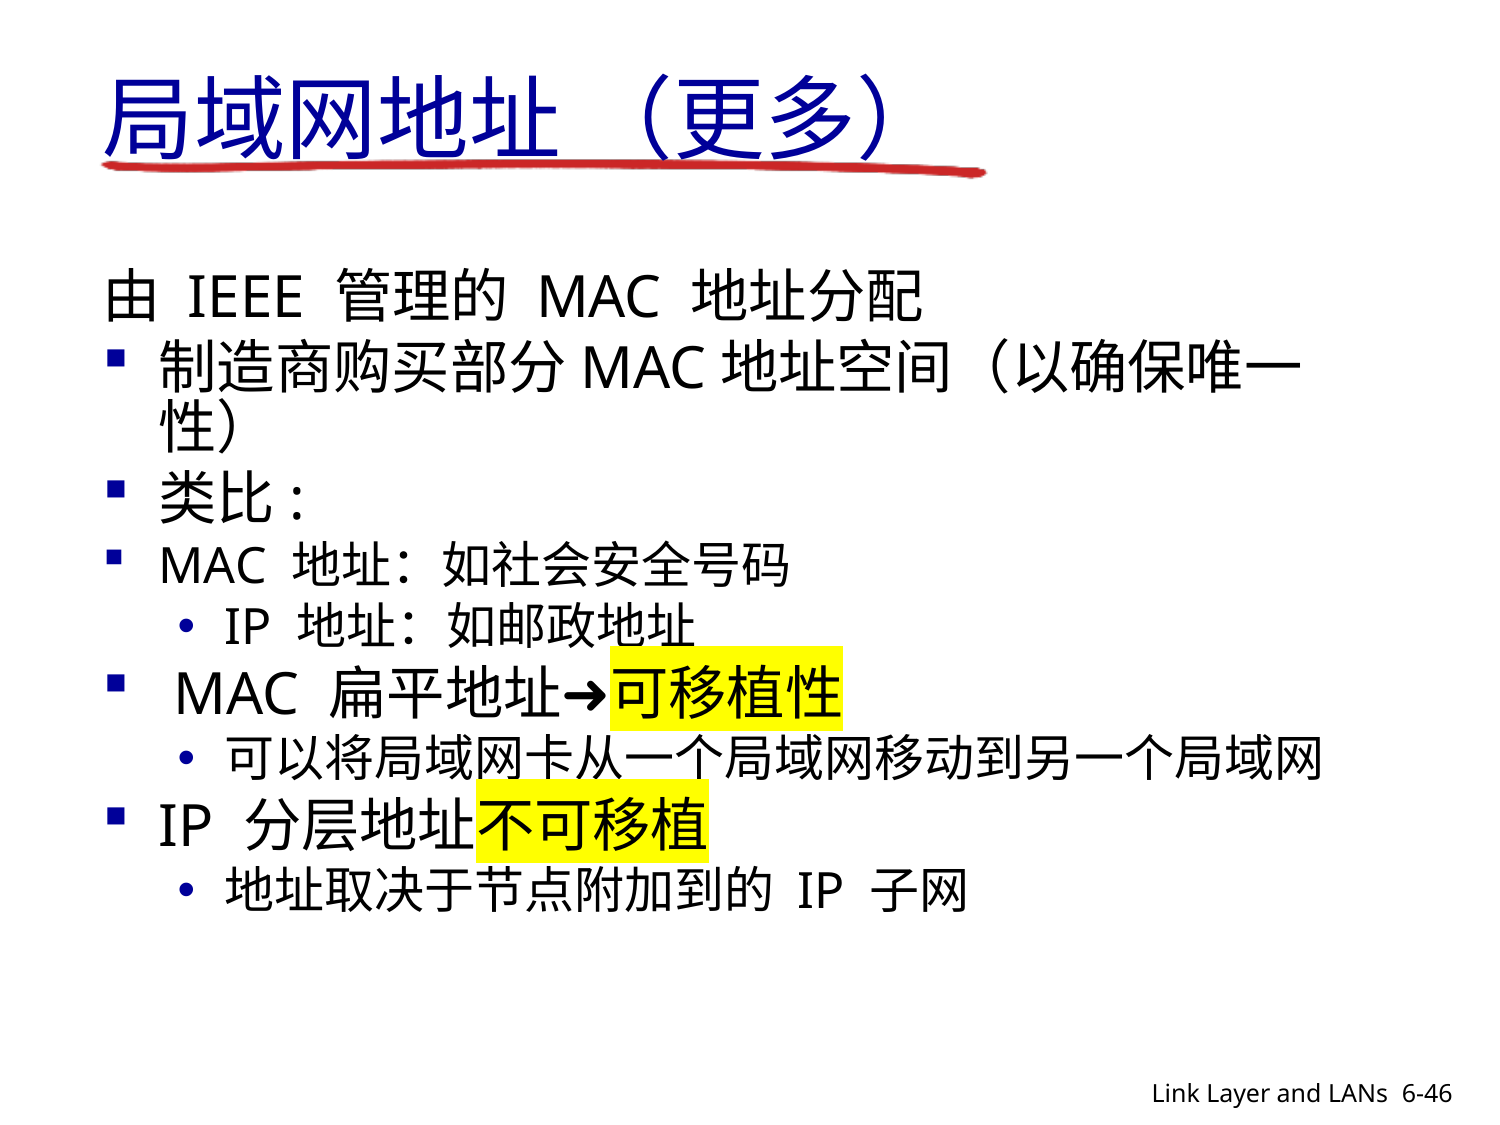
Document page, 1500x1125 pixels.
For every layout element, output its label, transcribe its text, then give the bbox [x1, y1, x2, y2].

slide_number 6-46 [1387, 1069, 1478, 1115]
picture [96, 155, 998, 184]
title 局域网地址 （更多） [87, 22, 1363, 210]
footer Link Layer and LANs [1045, 1069, 1404, 1110]
list 由 IEEE 管理的 MAC 地址分配 制造商购买部分MAC地址空间（以确保唯一性） 类比: MAC 地址：如社会安全号码 IP 地址：如邮政地址 MAC 扁平地址➜可移植性 可以将局域网卡从一个局域网移动到另一个局域网 IP 分层地址不可移植 地址取决于节点附加到的 IP 子网 [87, 262, 1363, 1025]
